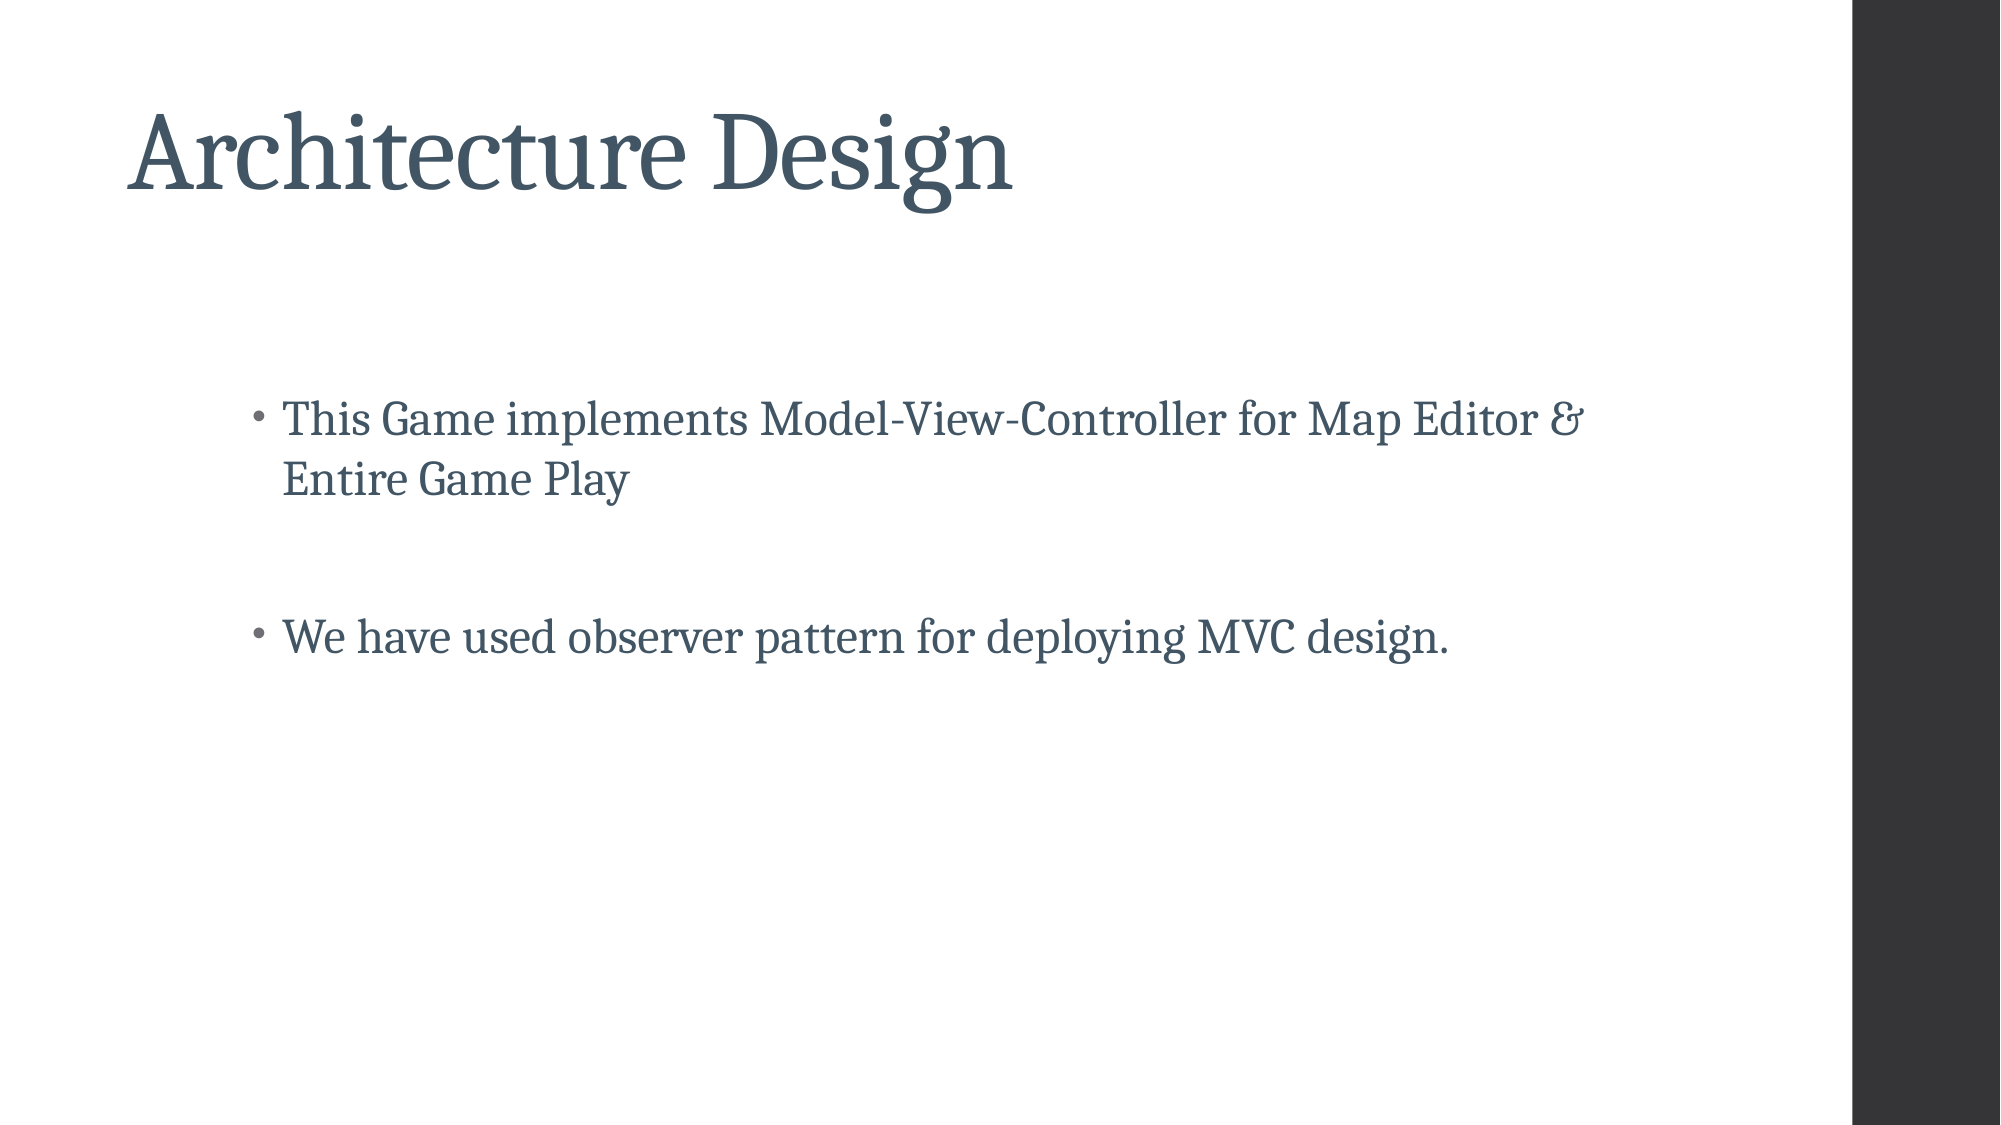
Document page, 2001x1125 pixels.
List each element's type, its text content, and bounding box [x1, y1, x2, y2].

title Architecture Design [125, 75, 1368, 265]
text_box [1852, 0, 2000, 1125]
text_box This Game implements Model-View-Controller for Map Editor & Entire Game Play We have used observer pattern for deploying MVC design. [249, 287, 1613, 664]
